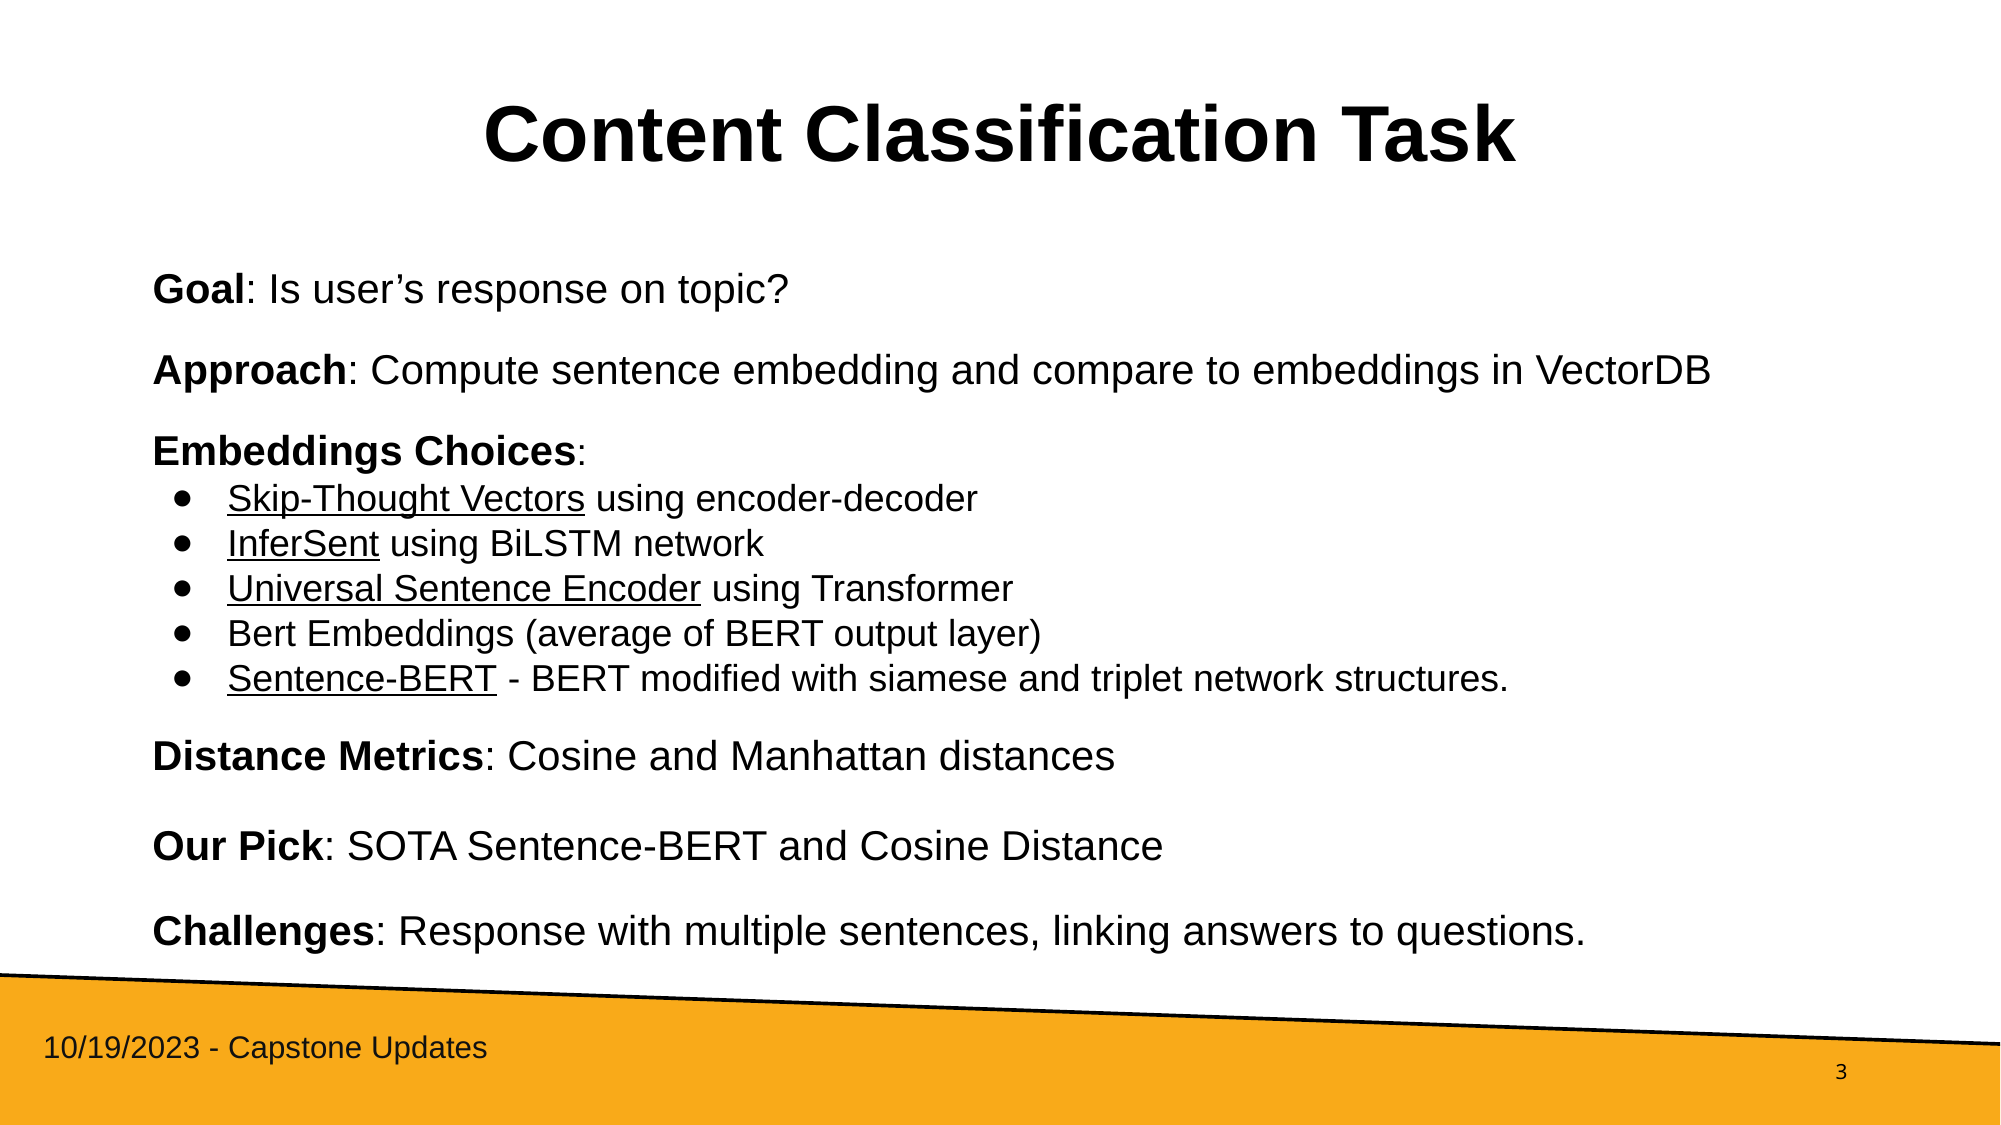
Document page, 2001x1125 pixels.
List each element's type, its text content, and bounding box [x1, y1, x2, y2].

text_box Approach: Compute sentence embedding and compare to embeddings in VectorDB [137, 328, 1863, 408]
text_box Challenges: Response with multiple sentences, linking answers to questions. [137, 888, 1863, 969]
title Content Classification Task [137, 26, 1863, 245]
text_box Goal: Is user’s response on topic? [137, 247, 1863, 328]
slide_number ‹#› [1412, 1042, 1863, 1103]
text_box Our Pick: SOTA Sentence-BERT and Cosine Distance [137, 803, 1863, 884]
text_box 10/19/2023 - Capstone Updates [28, 1019, 1032, 1072]
text_box Distance Metrics: Cosine and Manhattan distances [137, 713, 1863, 794]
text_box Embeddings Choices: Skip-Thought Vectors using encoder-decoder InferSent using BiLSTM network Universal Sentence Encoder using Transformer Bert Embeddings (average of BERT output layer) Sentence-BERT - BERT modified with siamese and triplet network structures. [137, 408, 1863, 713]
